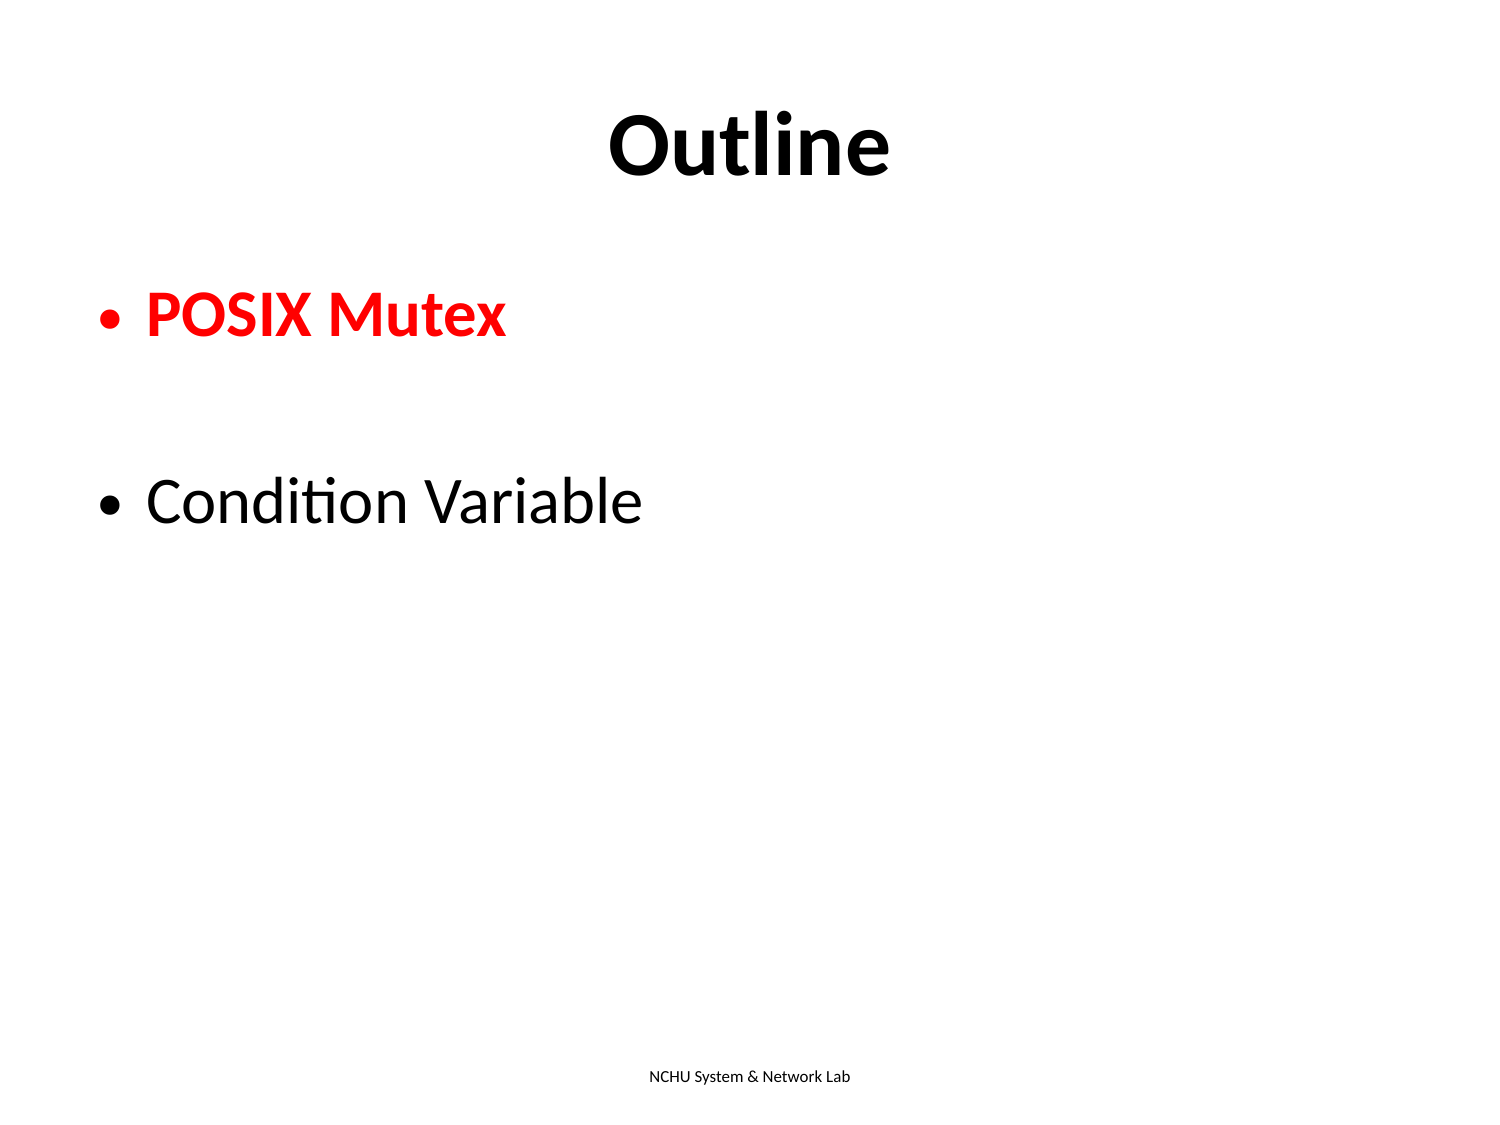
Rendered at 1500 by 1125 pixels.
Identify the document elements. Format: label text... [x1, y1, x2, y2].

footer NCHU System & Network Lab [430, 1058, 1069, 1094]
title Outline [75, 45, 1425, 233]
list POSIX Mutex Condition Variable [75, 262, 1425, 1005]
